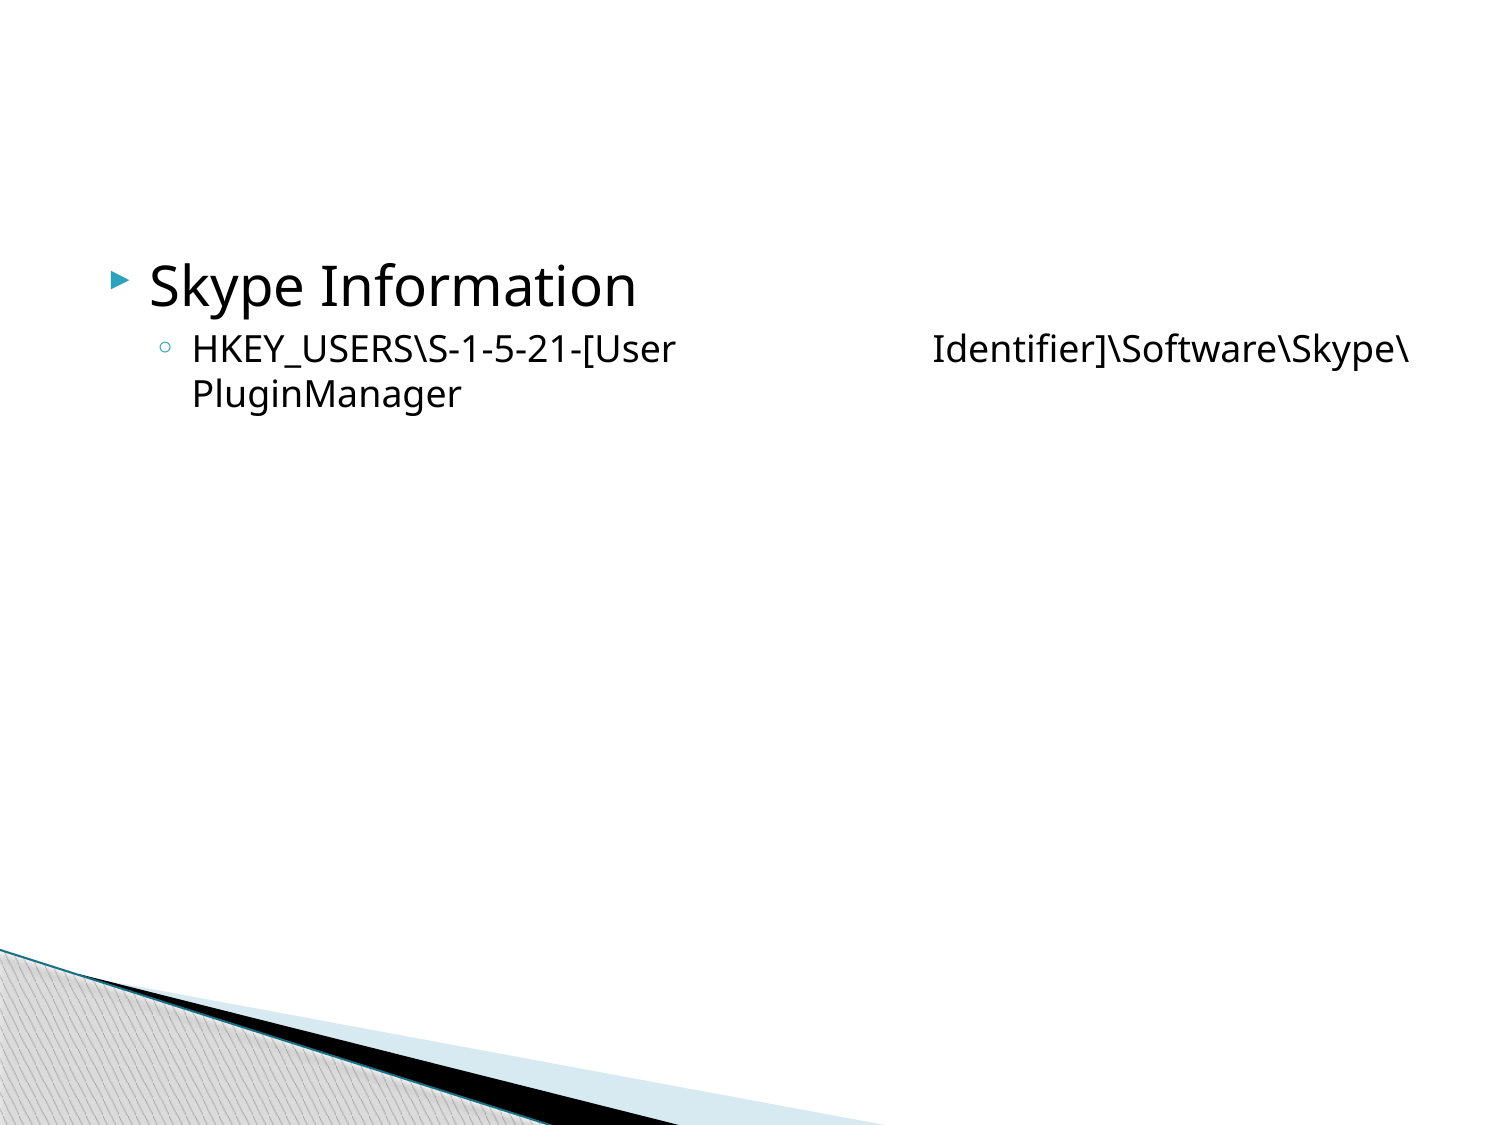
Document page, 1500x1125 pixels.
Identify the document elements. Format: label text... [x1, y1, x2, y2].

list Skype Information HKEY_USERS\S-1-5-21-[User Identifier]\Software\Skype\PluginManager [75, 243, 1425, 986]
